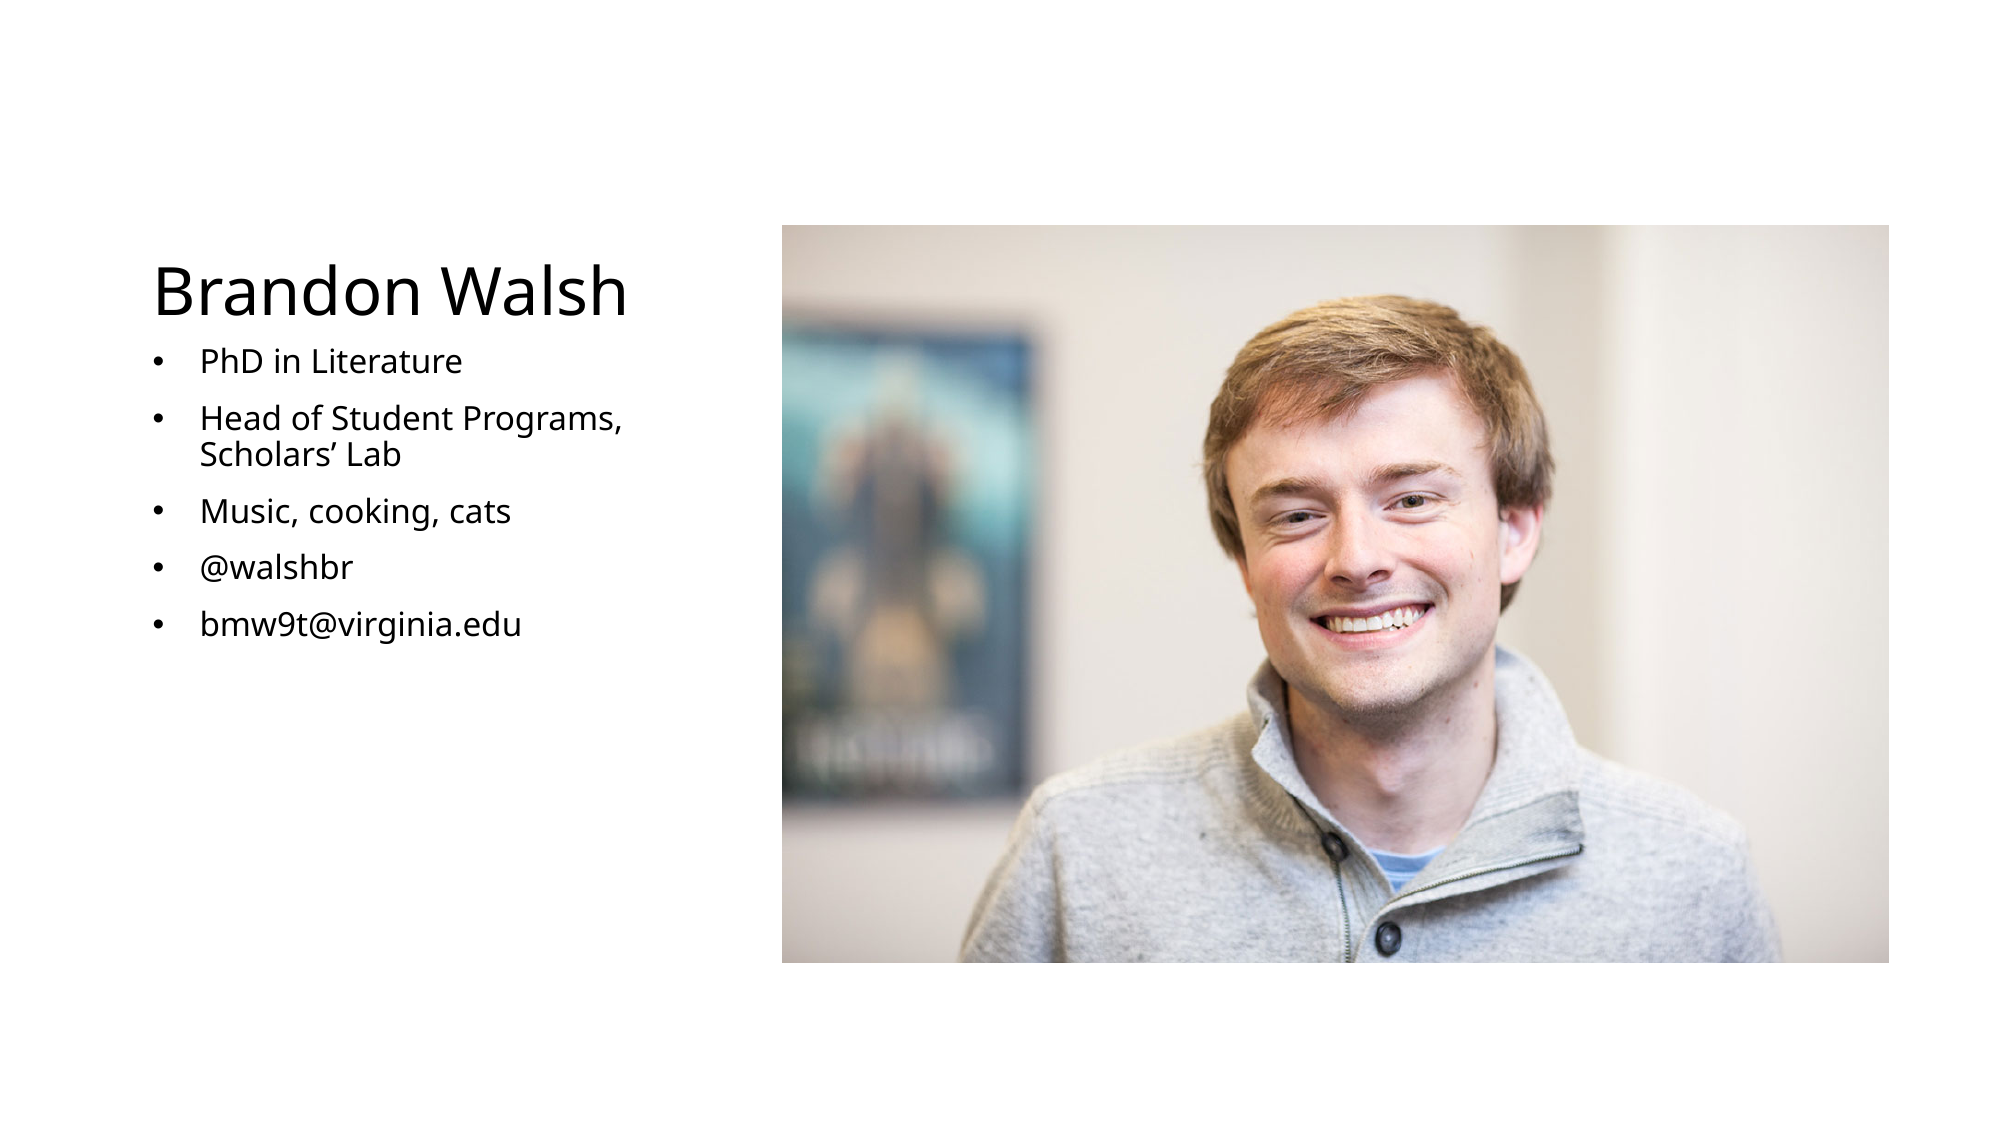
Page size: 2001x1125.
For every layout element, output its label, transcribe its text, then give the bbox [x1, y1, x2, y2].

list PhD in Literature Head of Student Programs, Scholars’ Lab Music, cooking, cats @walshbr bmw9t@virginia.edu [137, 337, 757, 963]
picture [782, 225, 1890, 964]
title Brandon Walsh [137, 75, 783, 338]
